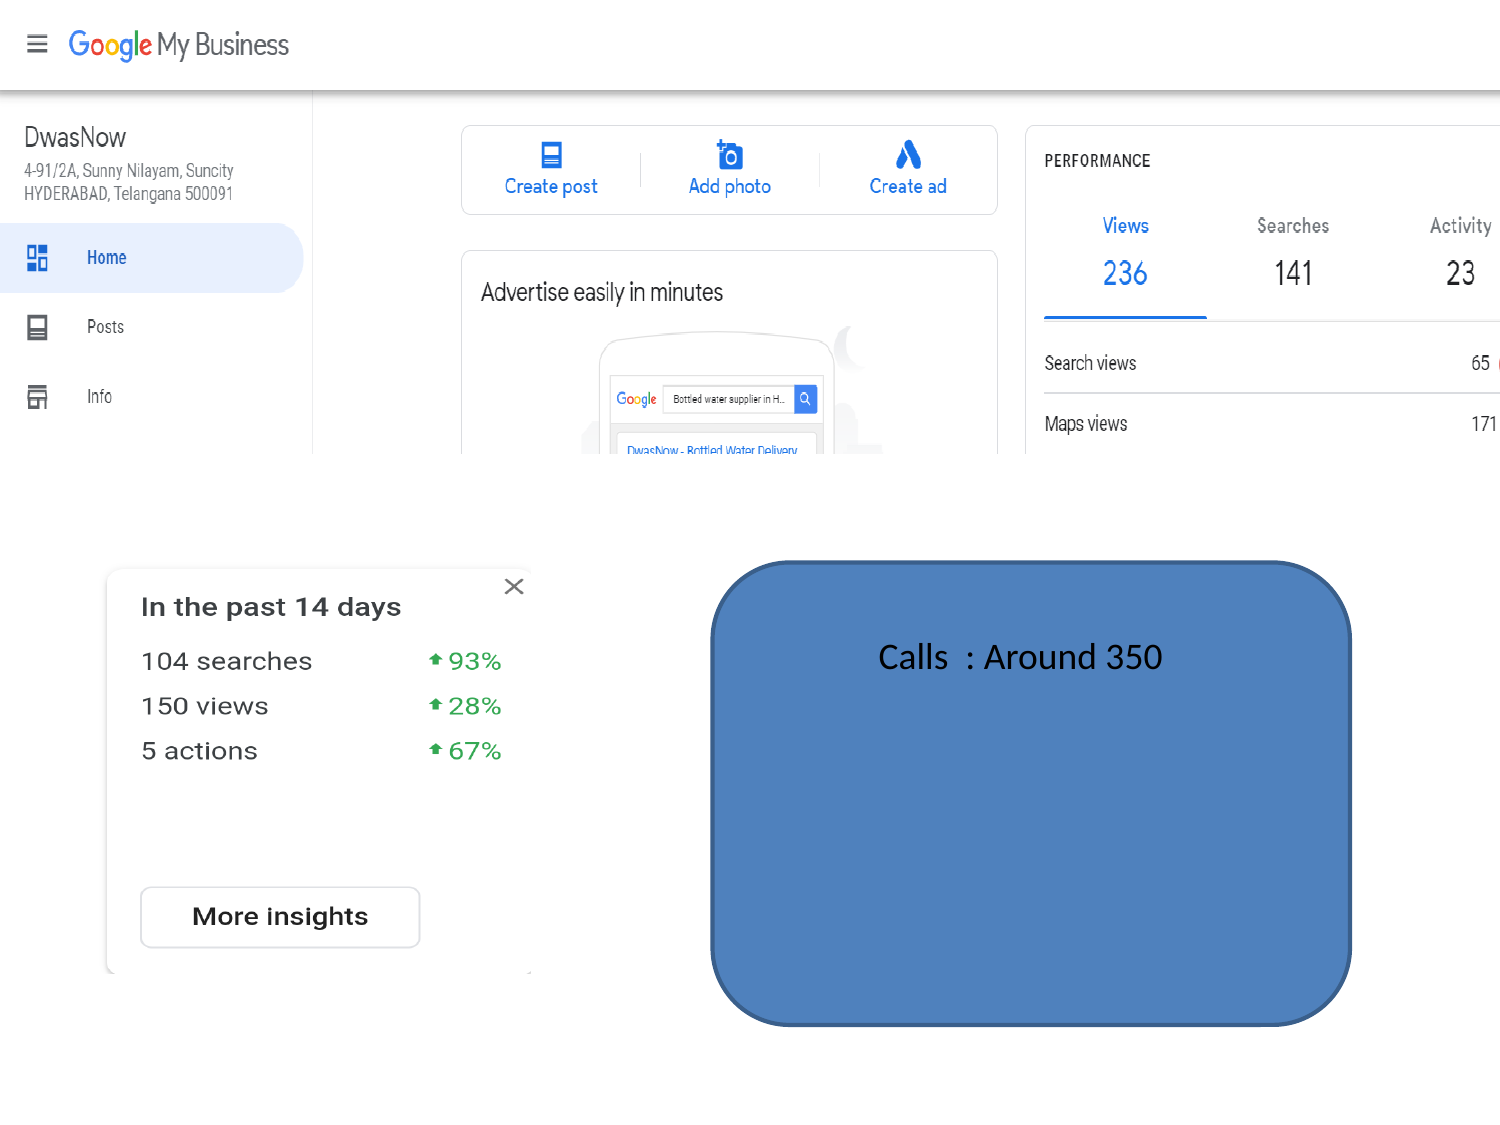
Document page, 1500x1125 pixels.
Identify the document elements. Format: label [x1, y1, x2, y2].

picture [0, 0, 1500, 974]
text_box [710, 709, 1353, 1028]
